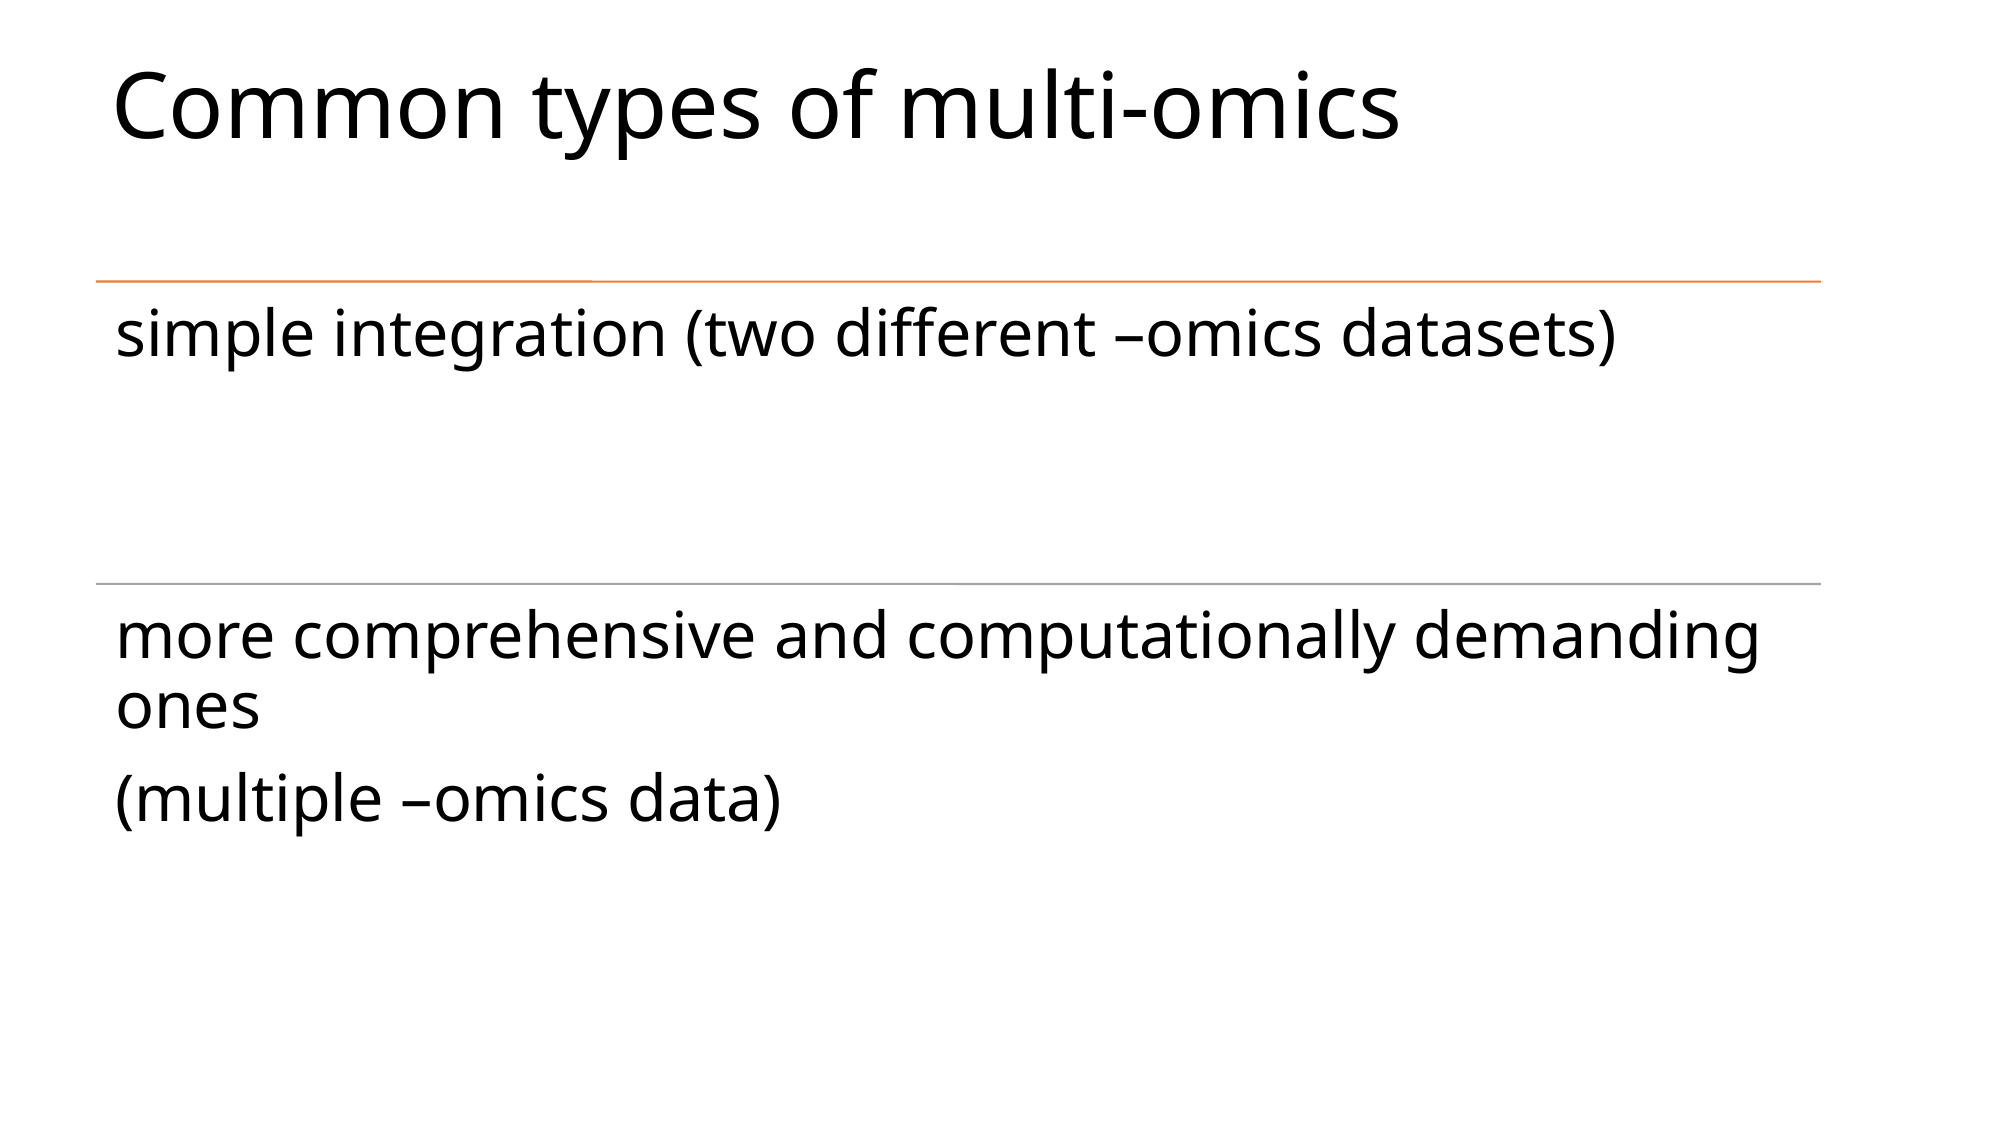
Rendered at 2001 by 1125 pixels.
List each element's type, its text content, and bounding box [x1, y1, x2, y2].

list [95, 281, 1821, 887]
title Common types of multi-omics [95, 0, 1821, 218]
